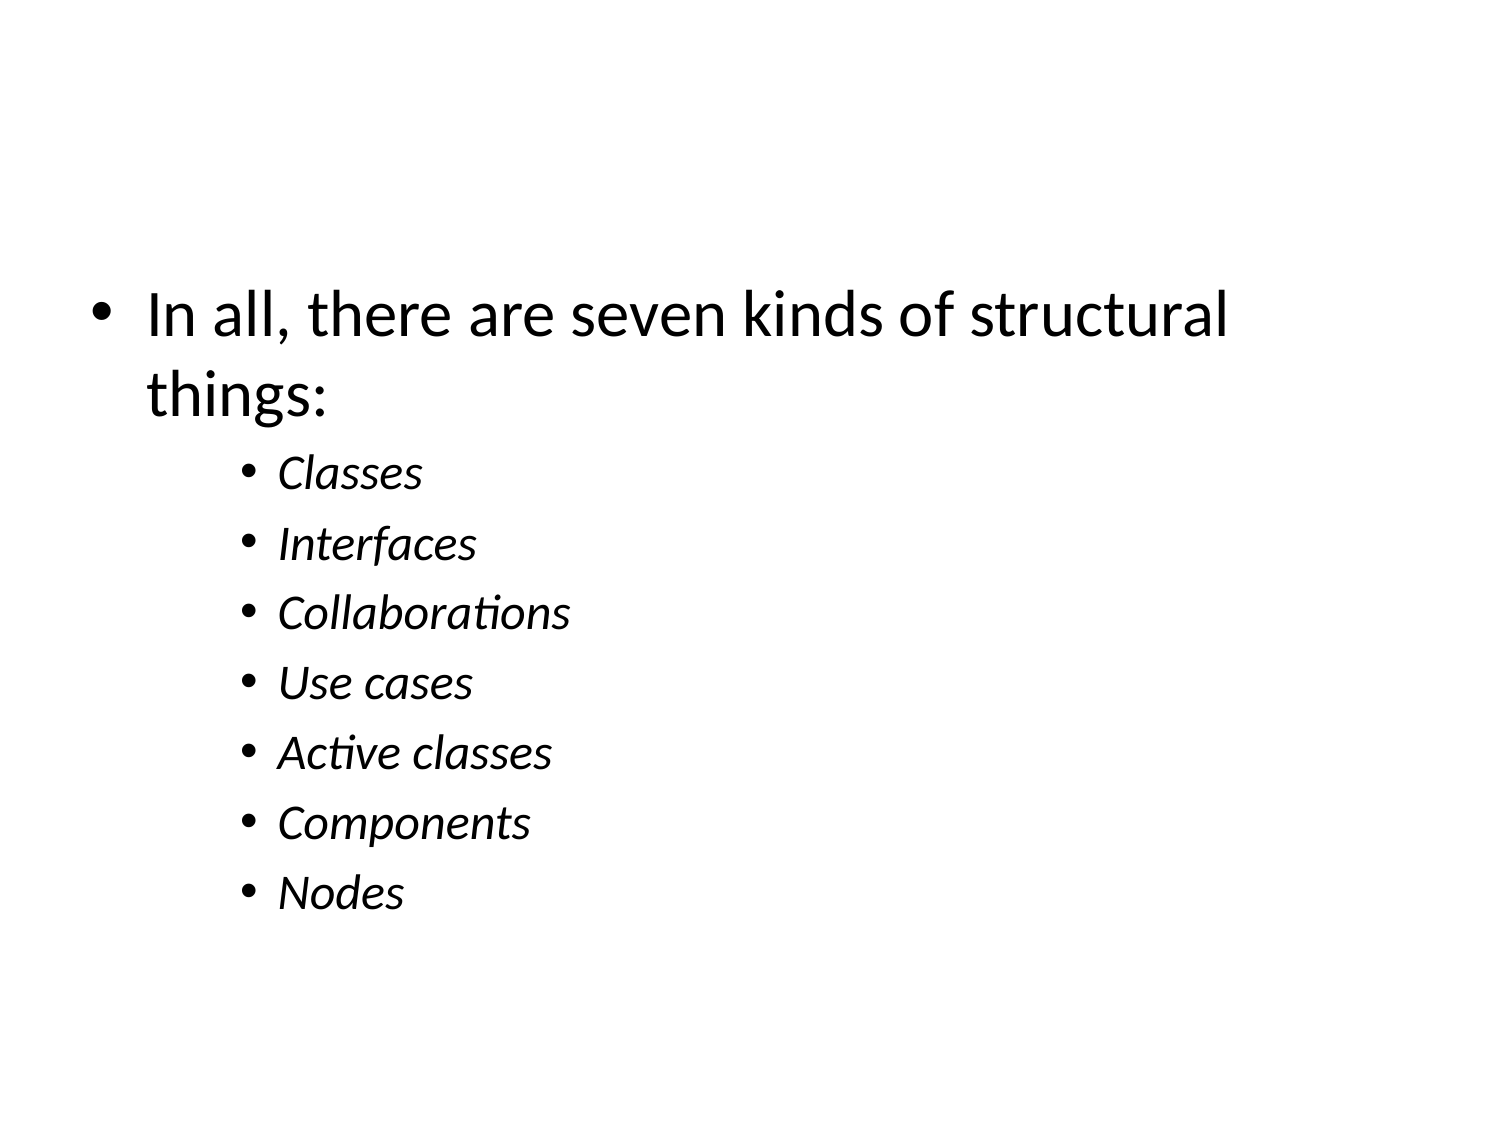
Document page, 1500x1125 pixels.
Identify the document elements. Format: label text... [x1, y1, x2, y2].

list In all, there are seven kinds of structural things: Classes Interfaces Collaborations Use cases Active classes Components Nodes [75, 262, 1425, 1005]
